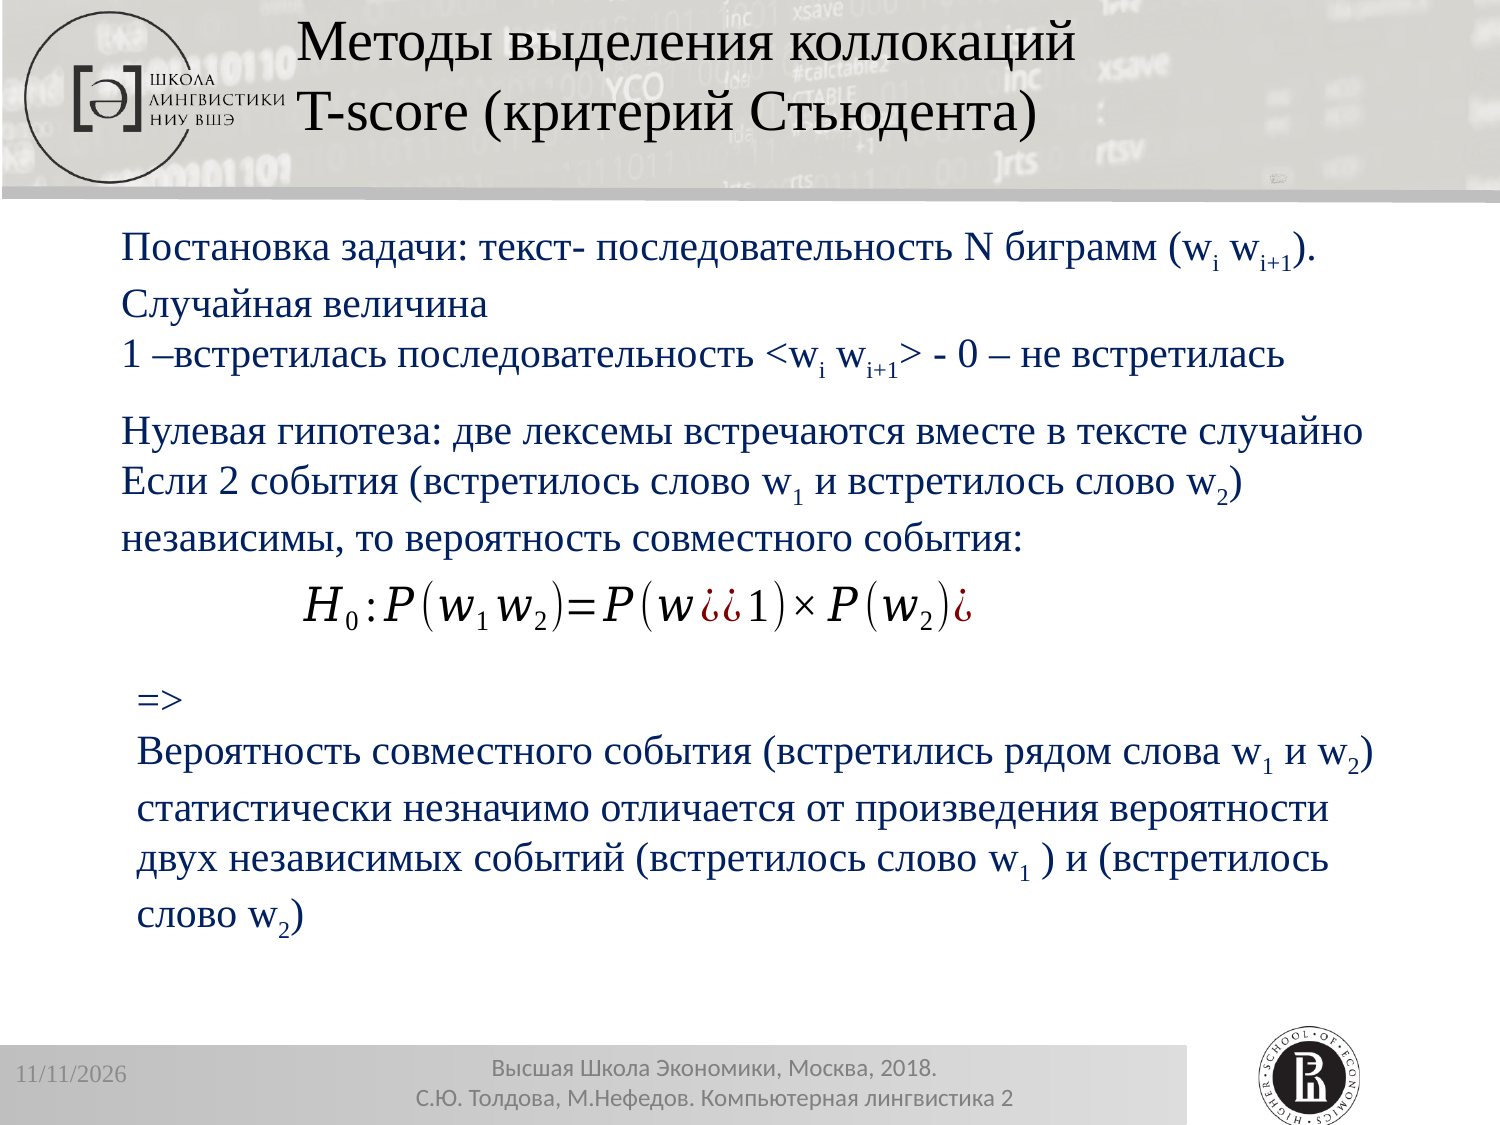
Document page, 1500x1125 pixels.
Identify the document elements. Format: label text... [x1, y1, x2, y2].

text_box => Вероятность совместного события (встретились рядом слова w1 и w2) статистически незначимо отличается от произведения вероятности двух независимых событий (встретилось слово w1 ) и (встретилось слово w2) [121, 665, 1433, 1001]
text_box Нулевая гипотеза: две лексемы встречаются вместе в тексте случайно Если 2 события (встретилось слово w1 и встретилось слово w2) независимы, то вероятность совместного события: [106, 395, 1418, 618]
picture [1258, 1026, 1360, 1125]
text_box Постановка задачи: текст- последовательность N биграмм (wi wi+1). Случайная величина 1 –встретилась последовательность <wi wi+1> - 0 – не встретилась [106, 211, 1388, 391]
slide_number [0, 1042, 350, 1103]
text_box Методы выделения коллокаций T-score (критерий Стьюдента) [281, 0, 1164, 150]
picture [20, 7, 285, 187]
